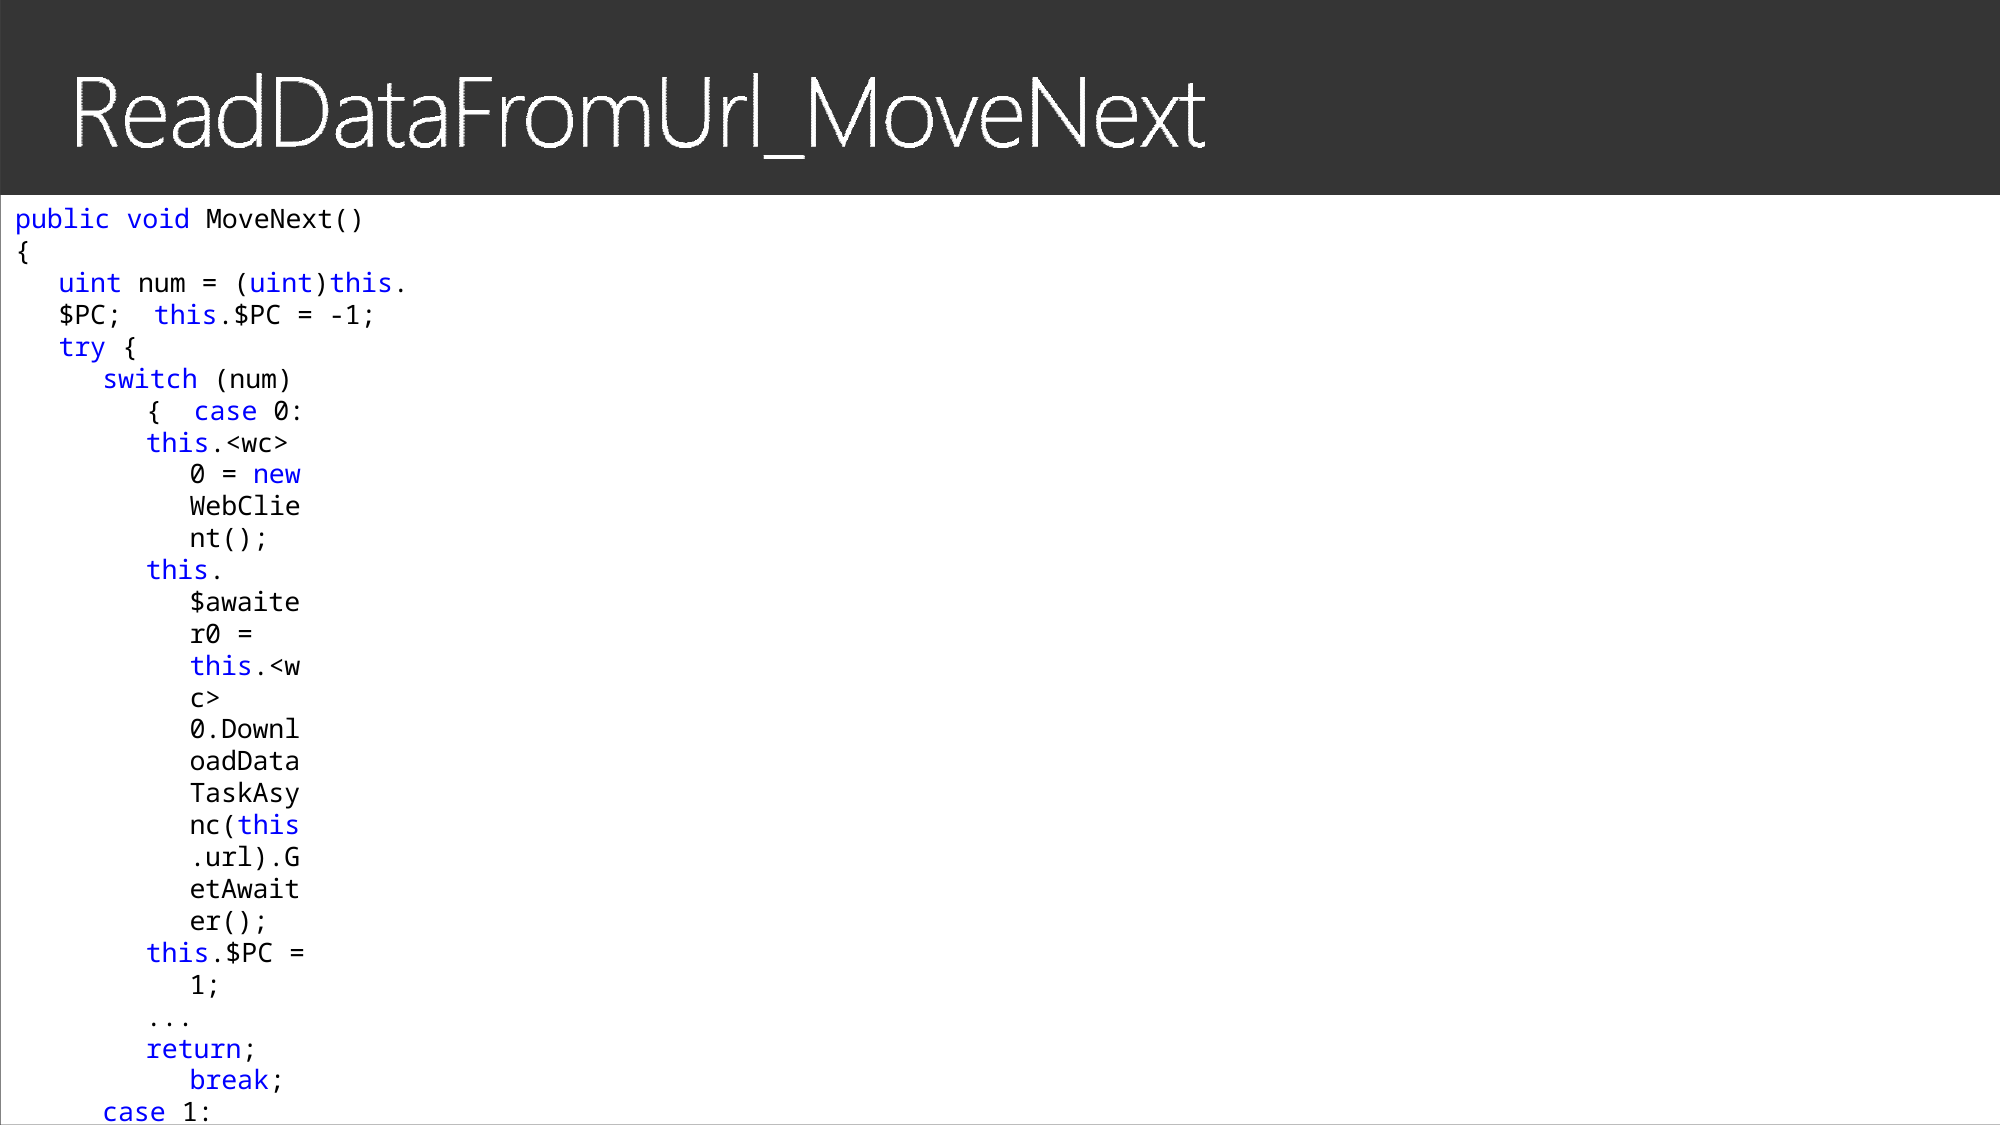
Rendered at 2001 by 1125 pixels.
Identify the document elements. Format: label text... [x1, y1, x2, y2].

text_box [0, 195, 2000, 1125]
text_box [0, 0, 2000, 195]
text_box [77, 73, 1205, 159]
text_box public void MoveNext() { uint num = (uint)this.$PC; this.$PC = -1; try { switch (num) { case 0: this.<wc> 0 = new WebClient(); this.$awaiter0 = this.<wc> 0.DownloadDataTaskAsync(this.url).GetAwaiter(); this.$PC = 1; ... return; break; case 1: this.<result> 1 = this.$awaiter0.GetResult(); this.<data> 2 = Encoding.ASCII.GetString(this.<result> 1); this.$this.LoadData(this.<data> 2); break; default: return; } } catch (Exception exception) { ... } this.$PC = -1; this.$builder.SetResult(); } [13, 200, 1283, 1125]
